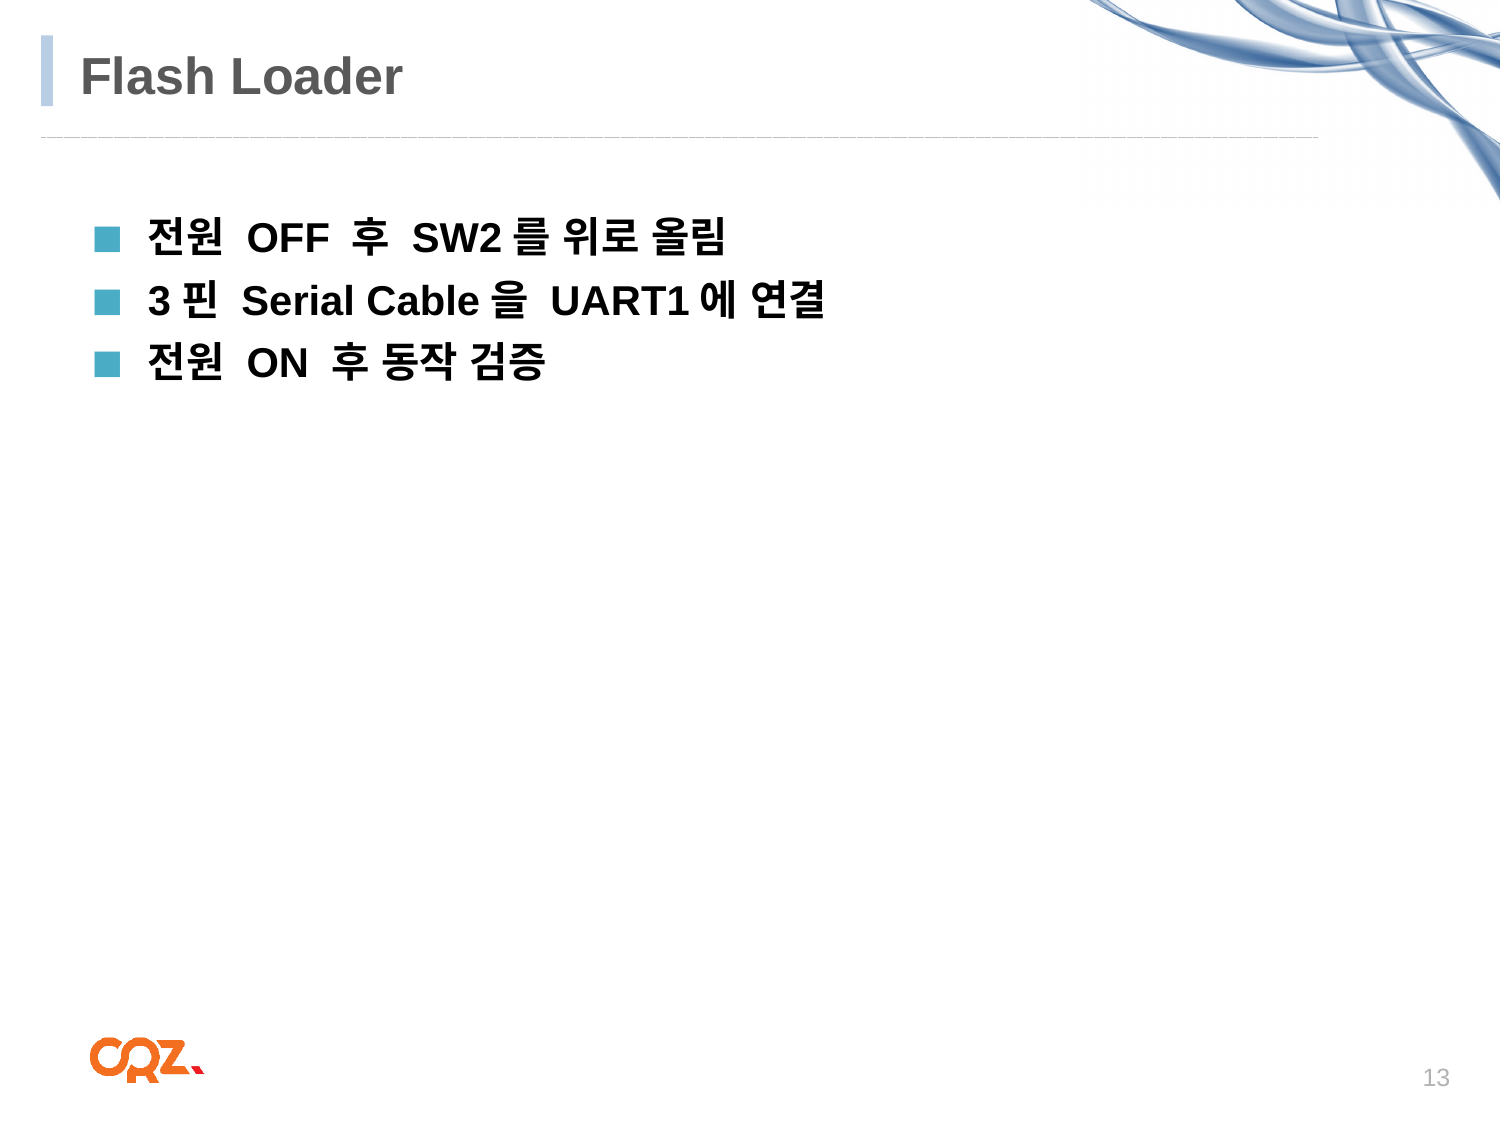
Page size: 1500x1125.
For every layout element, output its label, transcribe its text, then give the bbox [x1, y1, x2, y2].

title Flash Loader [64, 39, 1397, 108]
slide_number 13 [1115, 1046, 1466, 1107]
picture [86, 1011, 207, 1107]
list 전원 OFF 후 SW2를 위로 올림 3핀 Serial Cable을 UART1에 연결 전원 ON 후 동작 검증 [76, 203, 1427, 946]
